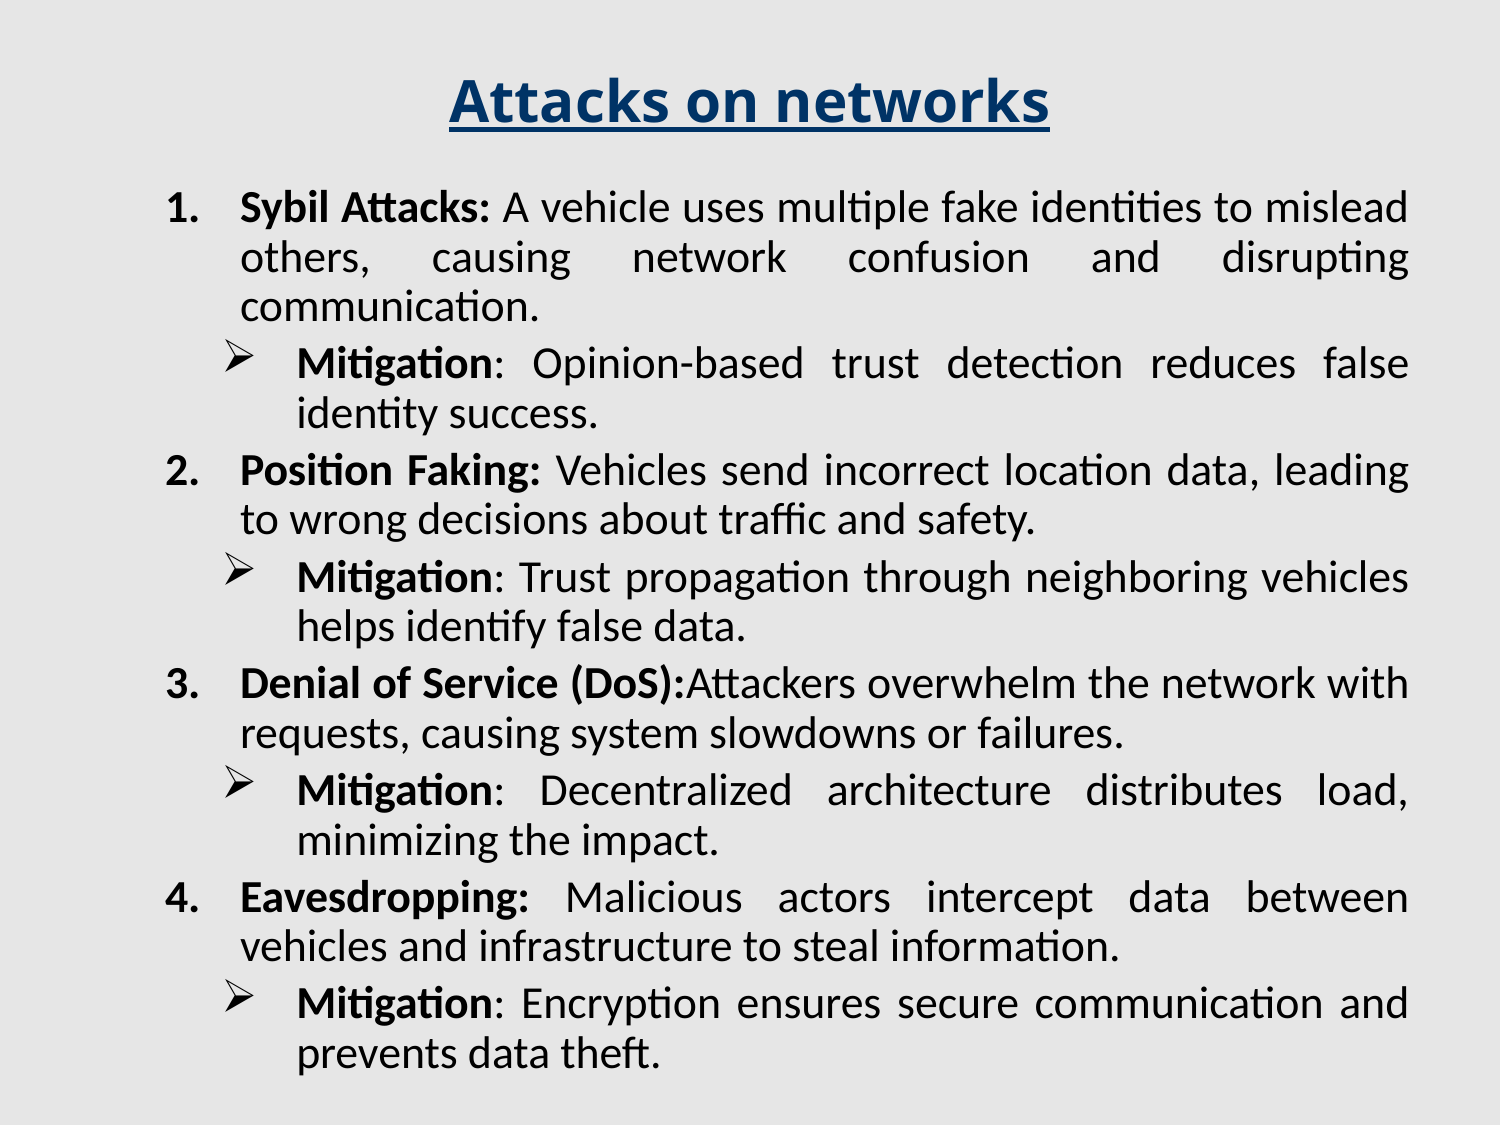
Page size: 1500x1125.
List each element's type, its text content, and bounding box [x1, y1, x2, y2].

title Attacks on networks [75, 32, 1425, 175]
list Sybil Attacks: A vehicle uses multiple fake identities to mislead others, causing network confusion and disrupting communication. Mitigation: Opinion-based trust detection reduces false identity success. Position Faking: Vehicles send incorrect location data, leading to wrong decisions about traffic and safety. Mitigation: Trust propagation through neighboring vehicles helps identify false data. Denial of Service (DoS):Attackers overwhelm the network with requests, causing system slowdowns or failures. Mitigation: Decentralized architecture distributes load, minimizing the impact. Eavesdropping: Malicious actors intercept data between vehicles and infrastructure to steal information. Mitigation: Encryption ensures secure communication and prevents data theft. [75, 175, 1425, 1093]
